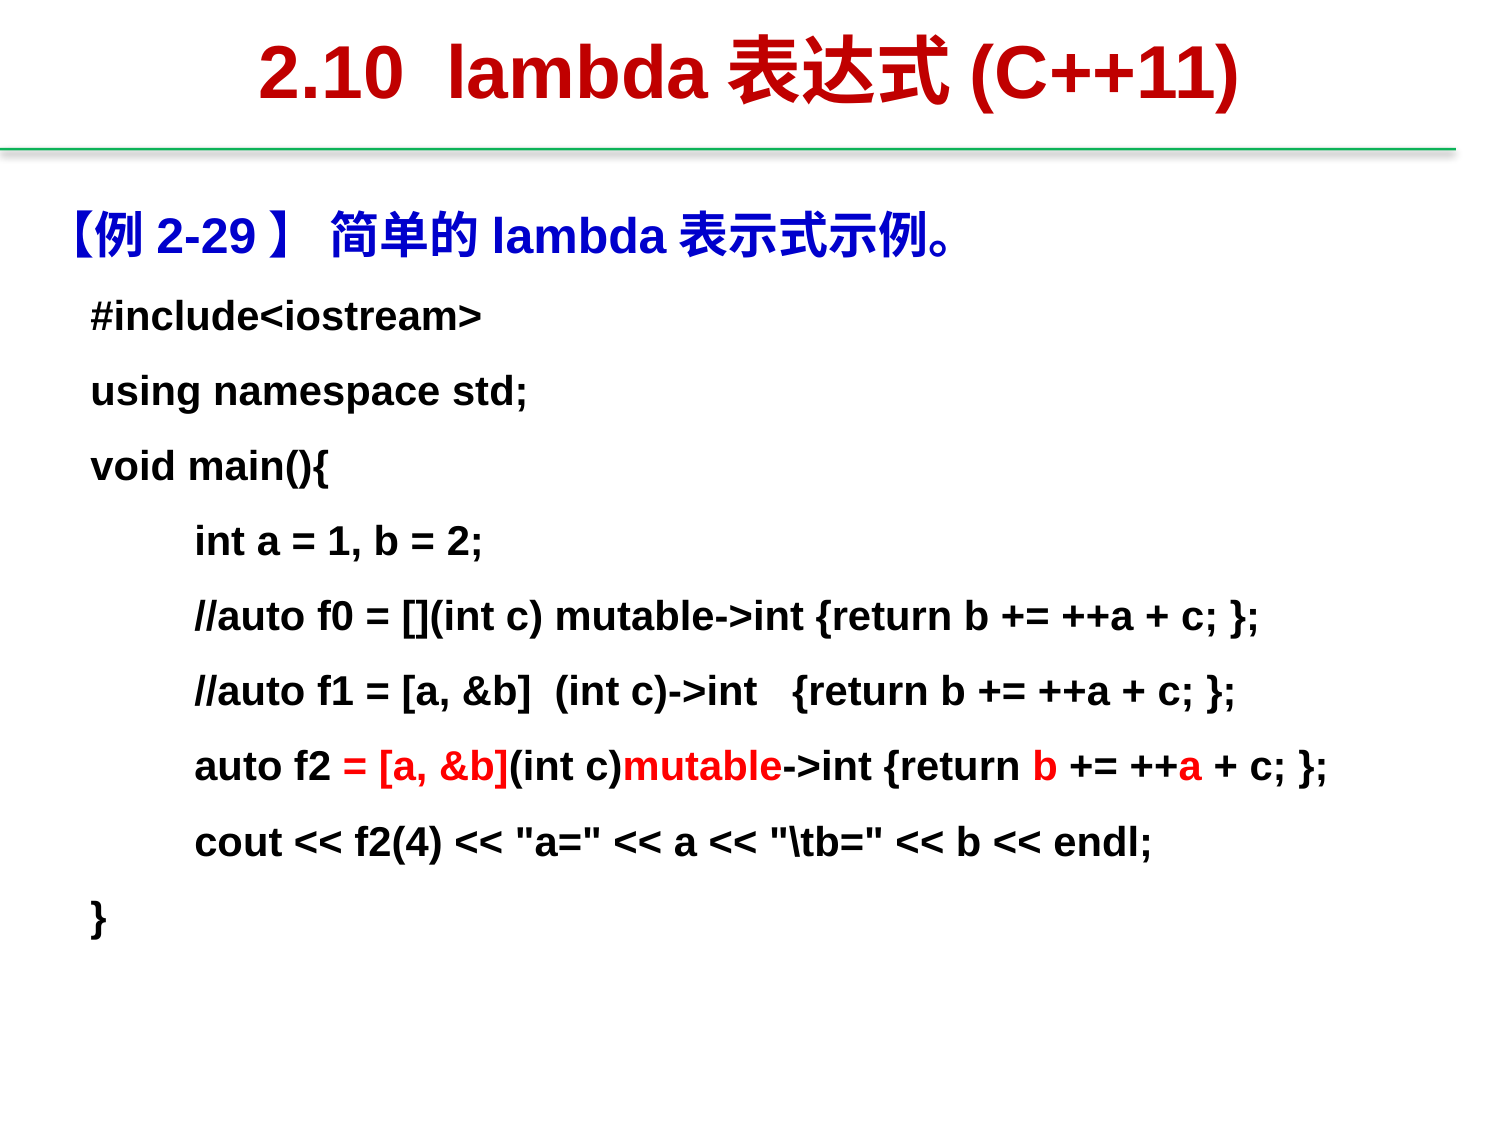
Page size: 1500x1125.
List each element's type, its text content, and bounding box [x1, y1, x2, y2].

title 2.10 lambda表达式(C++11) [75, 12, 1425, 126]
list 【例2-29】 简单的lambda表示式示例。 #include<iostream> using namespace std; void main(){ int a = 1, b = 2; //auto f0 = [](int c) mutable->int {return b += ++a + c; }; //auto f1 = [a, &b] (int c)->int {return b += ++a + c; }; auto f2 = [a, &b](int c)mutable->int {return b += ++a + c; }; cout << f2(4) << "a=" << a << "\tb=" << b << endl; } [29, 196, 1471, 965]
